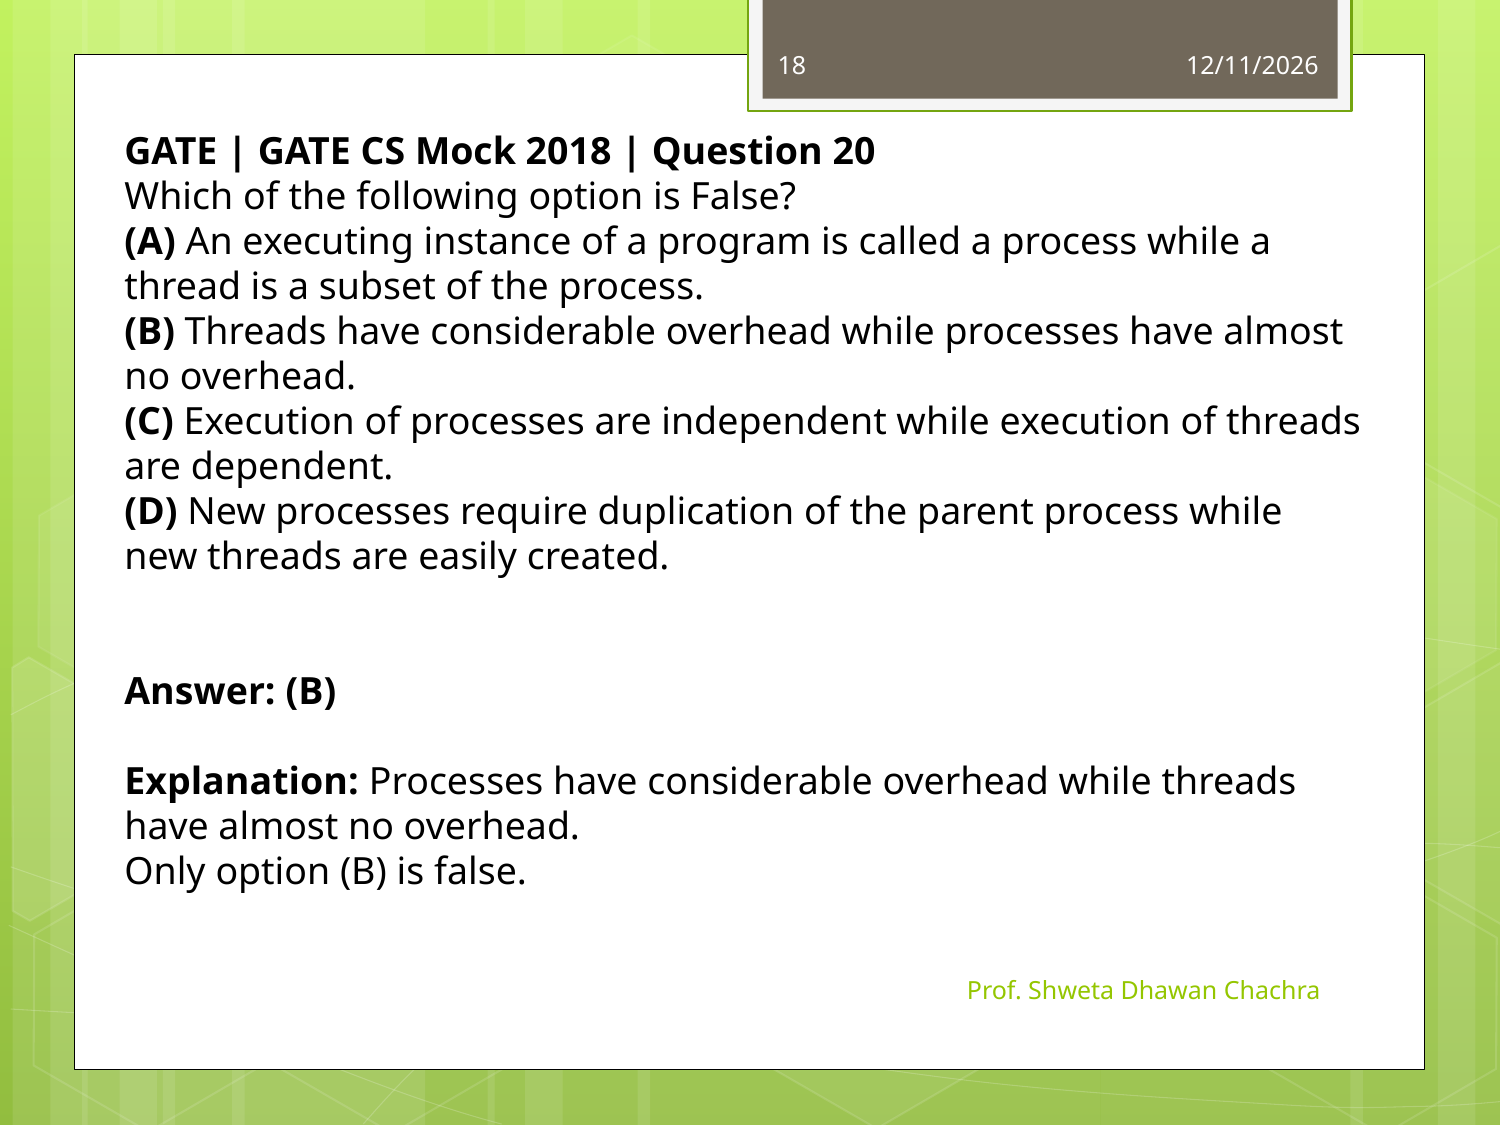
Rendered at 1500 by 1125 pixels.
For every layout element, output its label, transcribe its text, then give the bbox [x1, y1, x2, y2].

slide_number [983, 36, 1334, 97]
footer Prof. Shweta Dhawan Chachra [761, 960, 1336, 1020]
slide_number 18 [762, 36, 982, 97]
text_box GATE | GATE CS Mock 2018 | Question 20 Which of the following option is False? (A) An executing instance of a program is called a process while a thread is a subset of the process. (B) Threads have considerable overhead while processes have almost no overhead. (C) Execution of processes are independent while execution of threads are dependent. (D) New processes require duplication of the parent process while new threads are easily created. Answer: (B) Explanation: Processes have considerable overhead while threads have almost no overhead. Only option (B) is false. [109, 119, 1380, 899]
